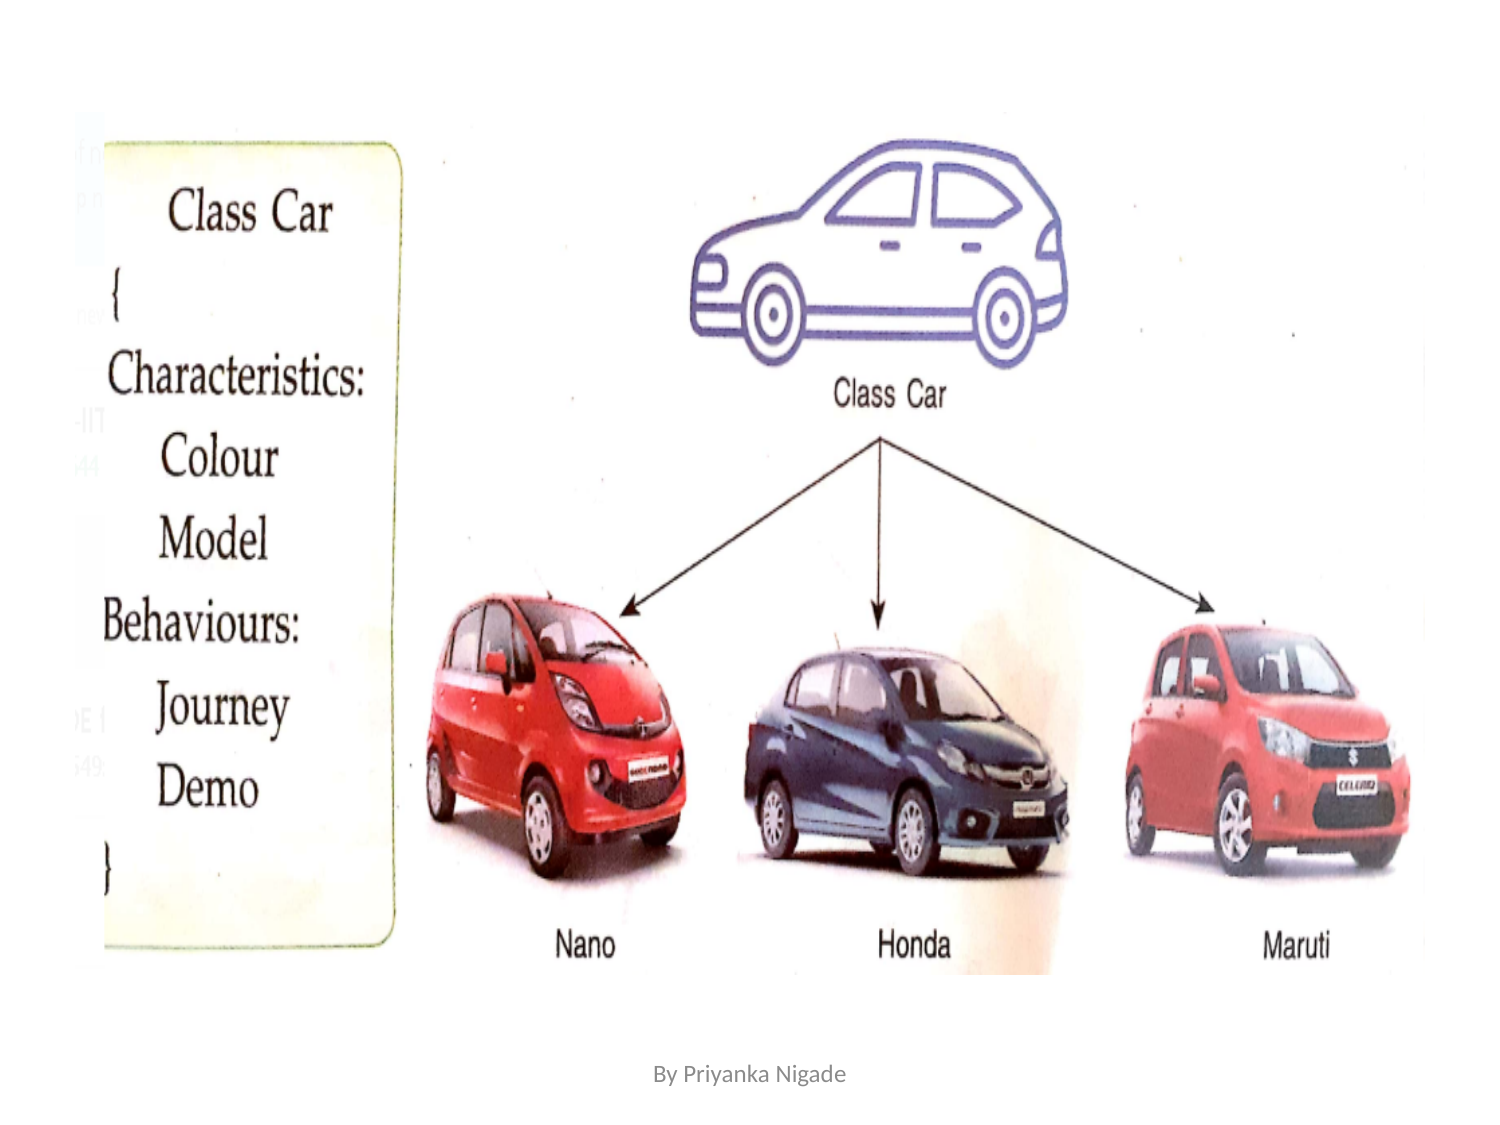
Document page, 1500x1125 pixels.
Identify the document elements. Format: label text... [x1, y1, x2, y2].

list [74, 112, 1426, 976]
footer By Priyanka Nigade [512, 1042, 988, 1103]
